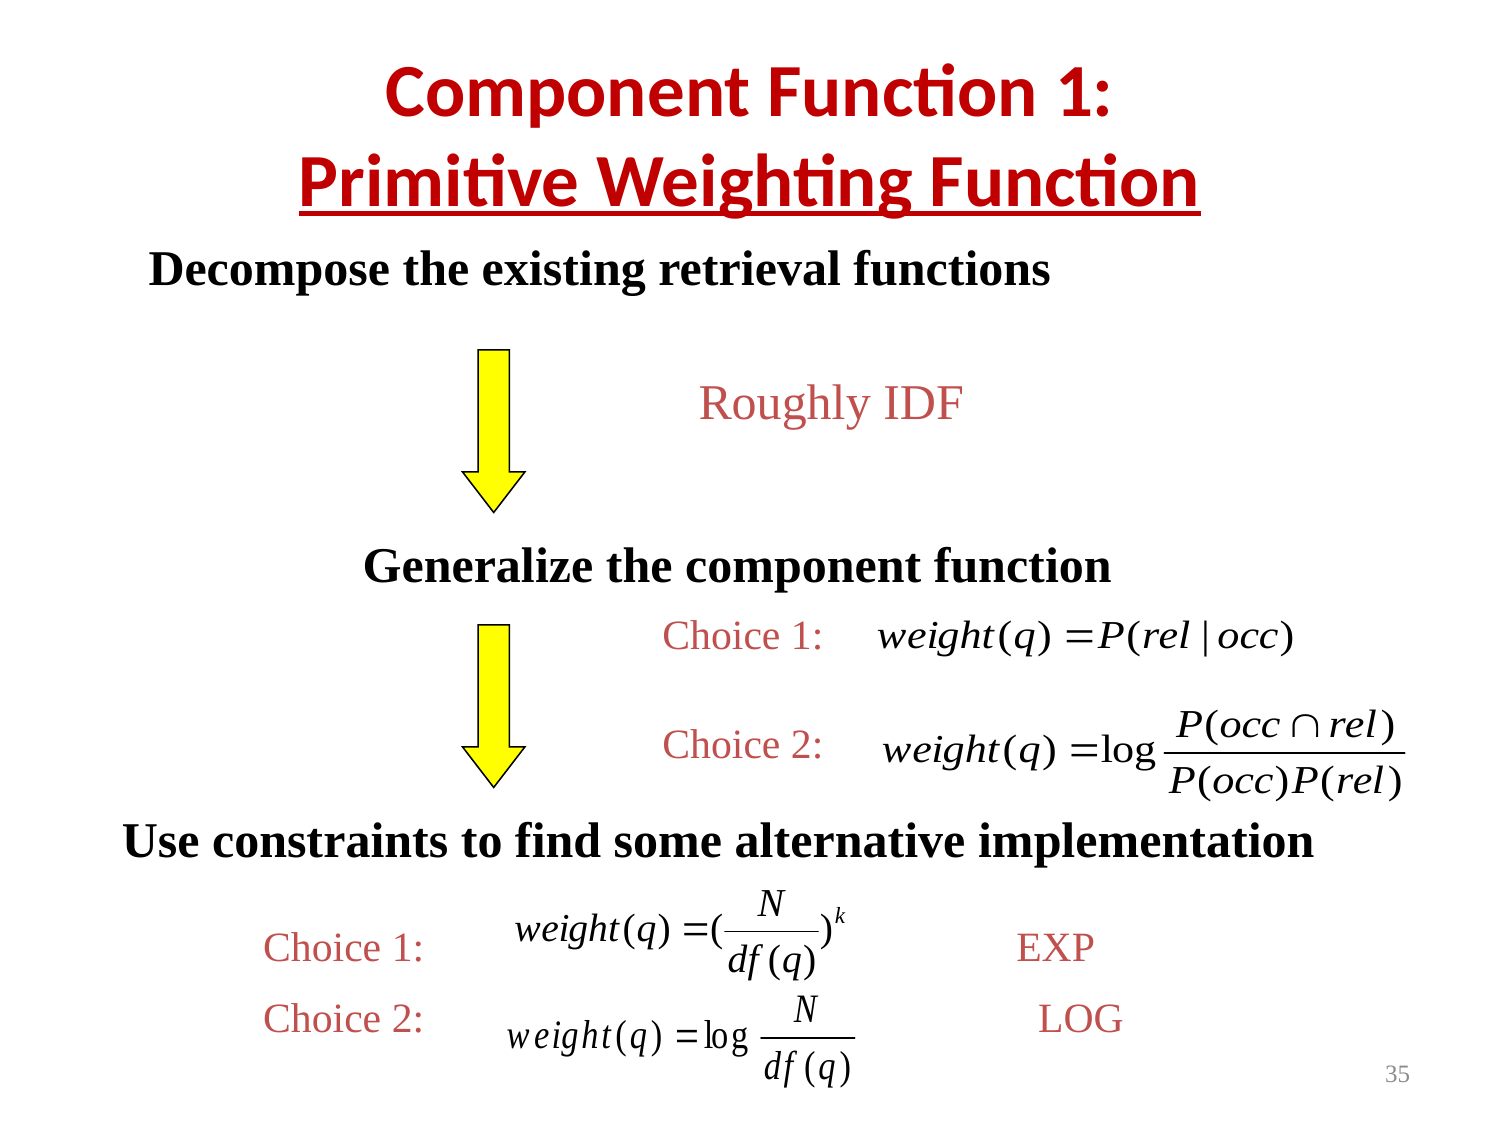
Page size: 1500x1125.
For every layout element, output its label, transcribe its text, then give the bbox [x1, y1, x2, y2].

text_box Use constraints to find some alternative implementation [87, 799, 1350, 875]
text_box Generalize the component function [87, 524, 1388, 600]
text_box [587, 599, 1413, 809]
text_box [462, 349, 525, 513]
slide_number 35 [1074, 1042, 1425, 1103]
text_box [199, 878, 1226, 1094]
text_box Decompose the existing retrieval functions [87, 227, 1113, 303]
text_box Roughly IDF [599, 362, 1063, 438]
title Component Function 1: Primitive Weighting Function [0, 37, 1500, 225]
text_box [462, 624, 525, 788]
